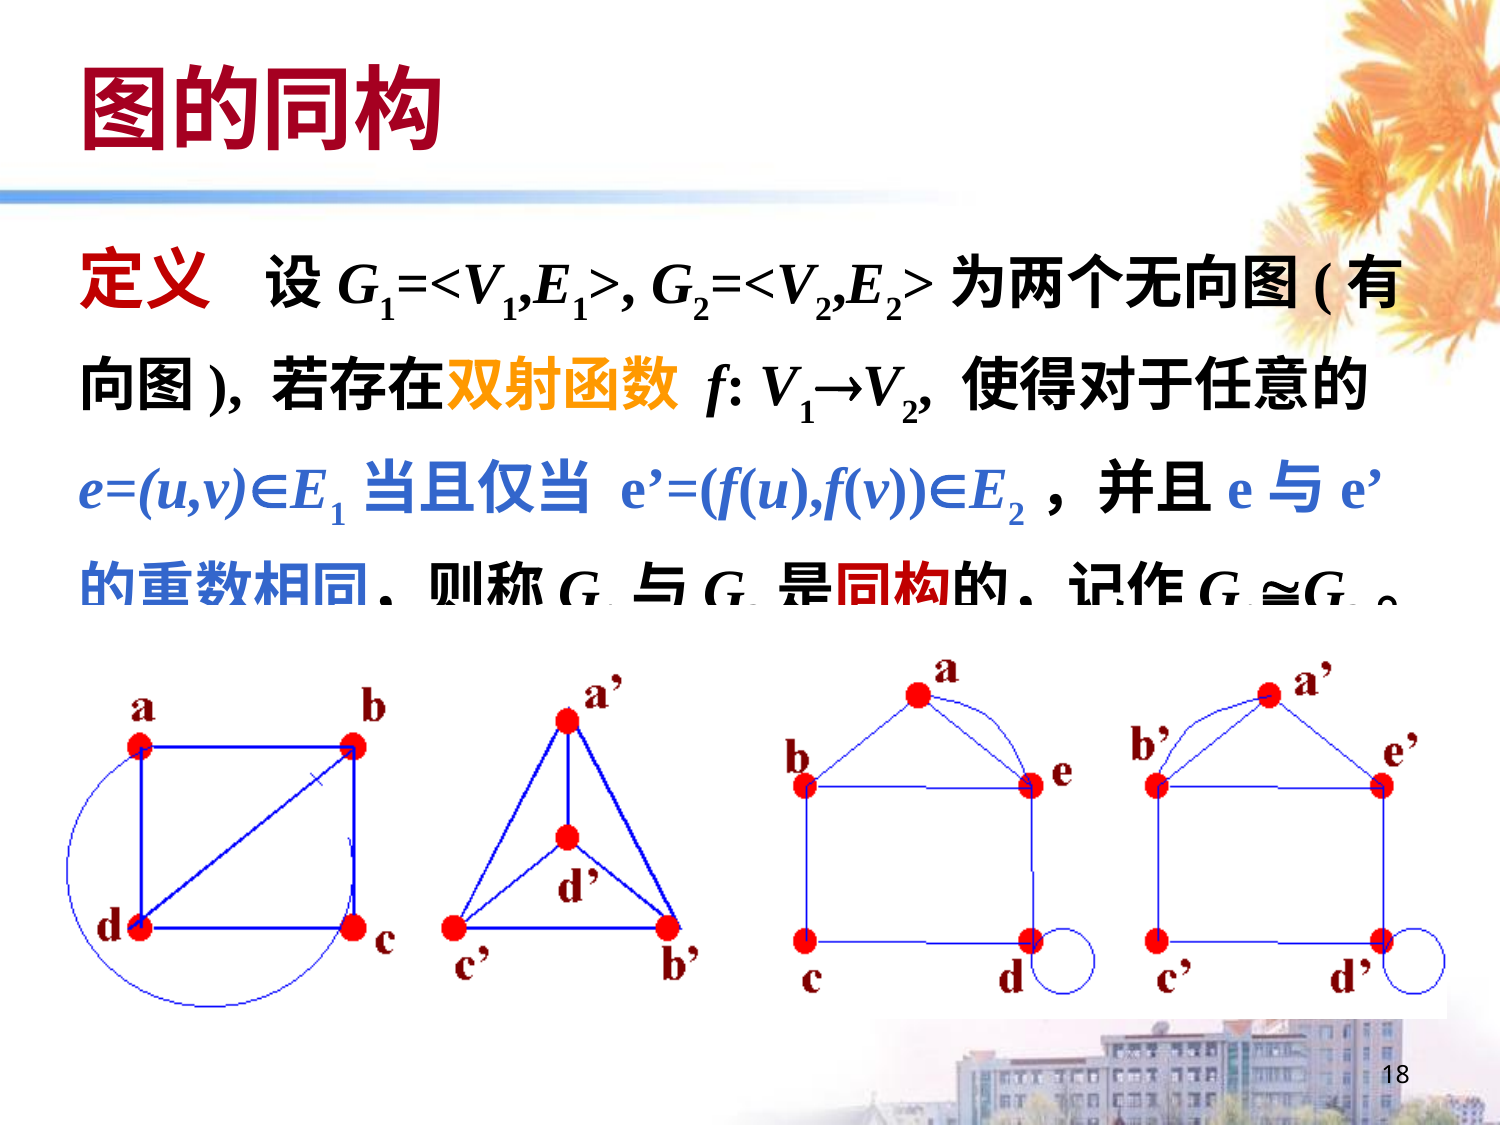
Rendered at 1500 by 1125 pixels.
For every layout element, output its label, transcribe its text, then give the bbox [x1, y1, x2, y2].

picture [0, 0, 1500, 1125]
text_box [64, 605, 1447, 1019]
title 图的同构 [63, 30, 1377, 182]
list 定义 设G1=<V1,E1>, G2=<V2,E2>为两个无向图(有 向图), 若存在双射函数 f: V1V2, 使得对于任意的 e=(u,v)E1当且仅当 e’=(f(u),f(v))E2，并且e与e’ 的重数相同，则称G1与G2是同构的，记作G1G2。 [63, 219, 1475, 610]
slide_number 18 [1074, 1026, 1426, 1101]
